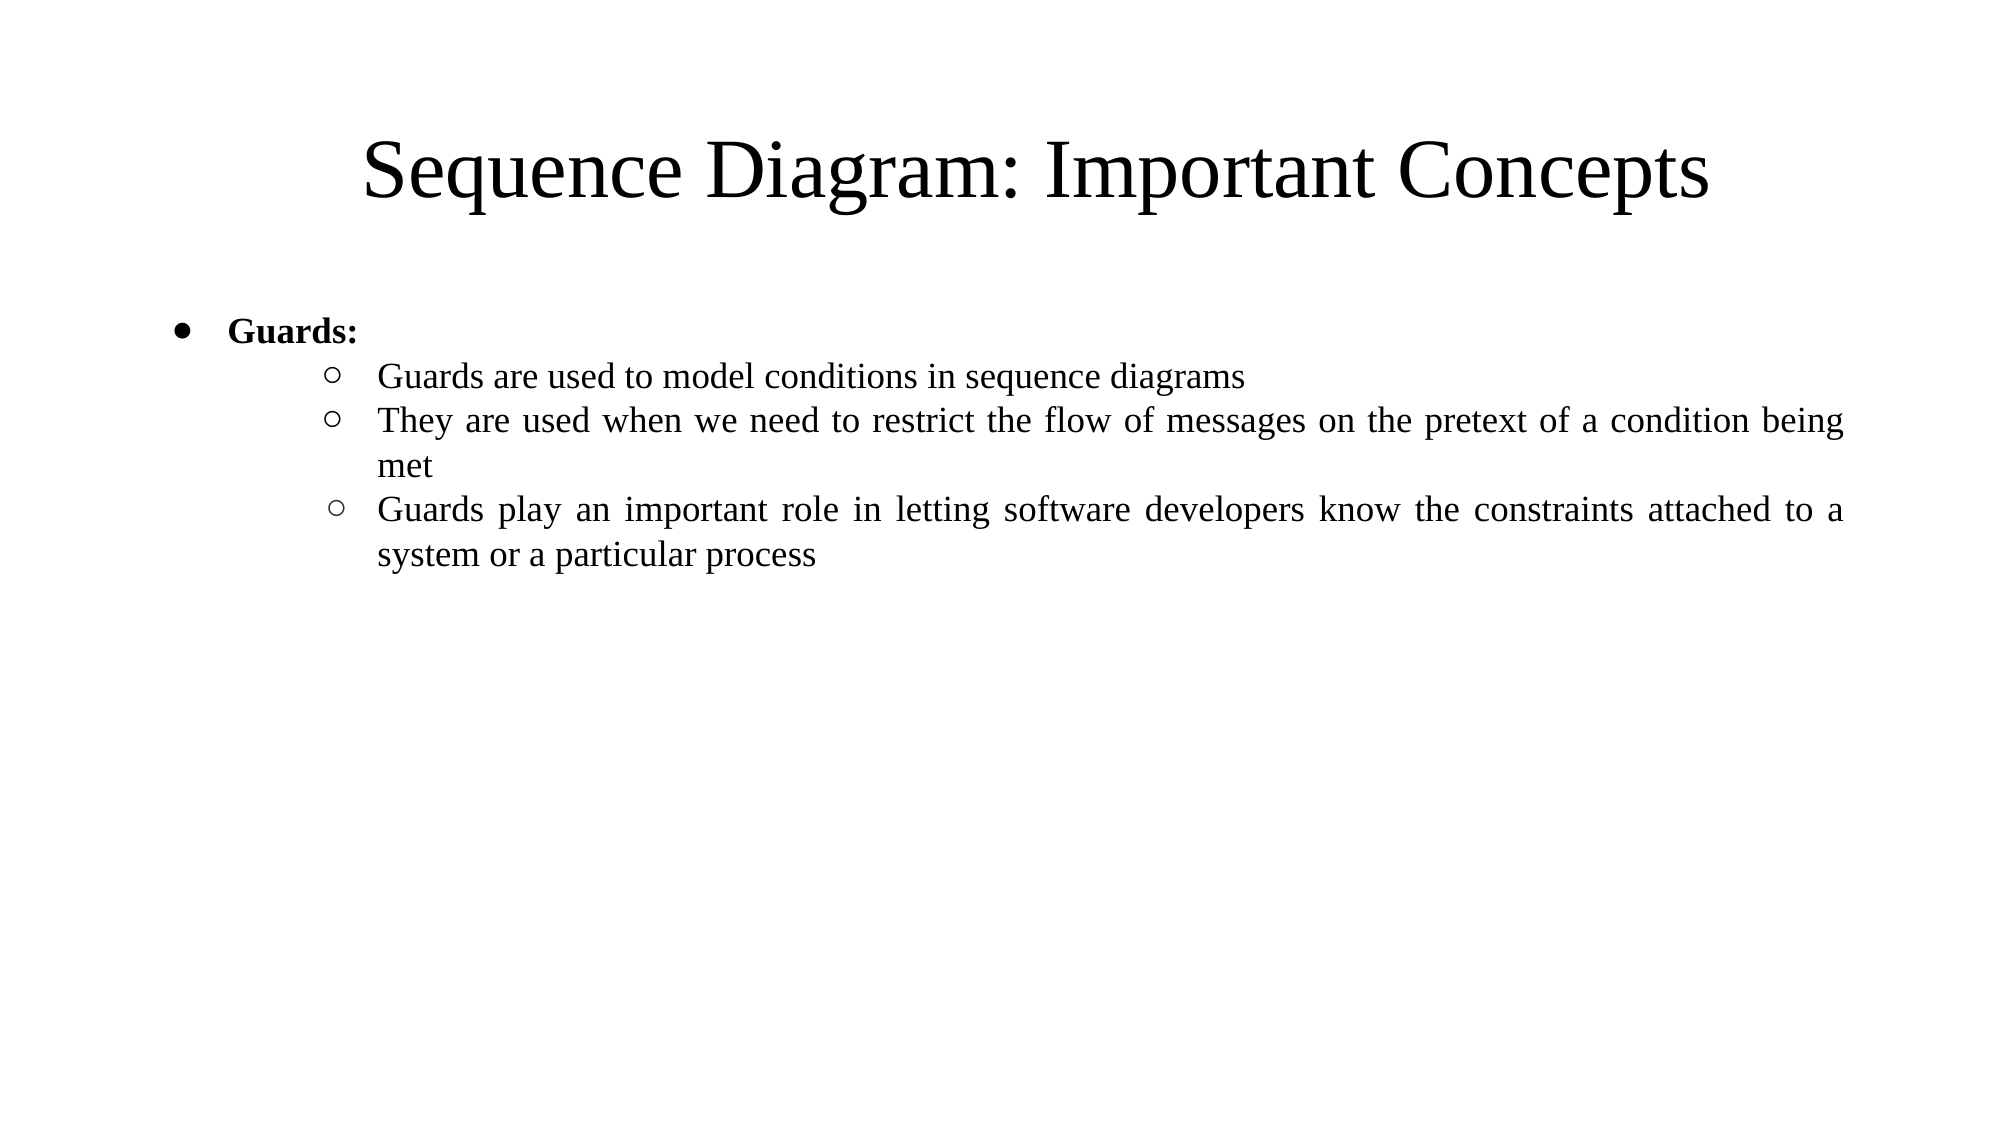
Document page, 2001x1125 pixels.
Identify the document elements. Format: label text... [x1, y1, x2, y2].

title Sequence Diagram: Important Concepts [137, 59, 1863, 278]
list Guards: Guards are used to model conditions in sequence diagrams They are used when we need to restrict the flow of messages on the pretext of a condition being met Guards play an important role in letting software developers know the constraints attached to a system or a particular process [137, 299, 1863, 1014]
